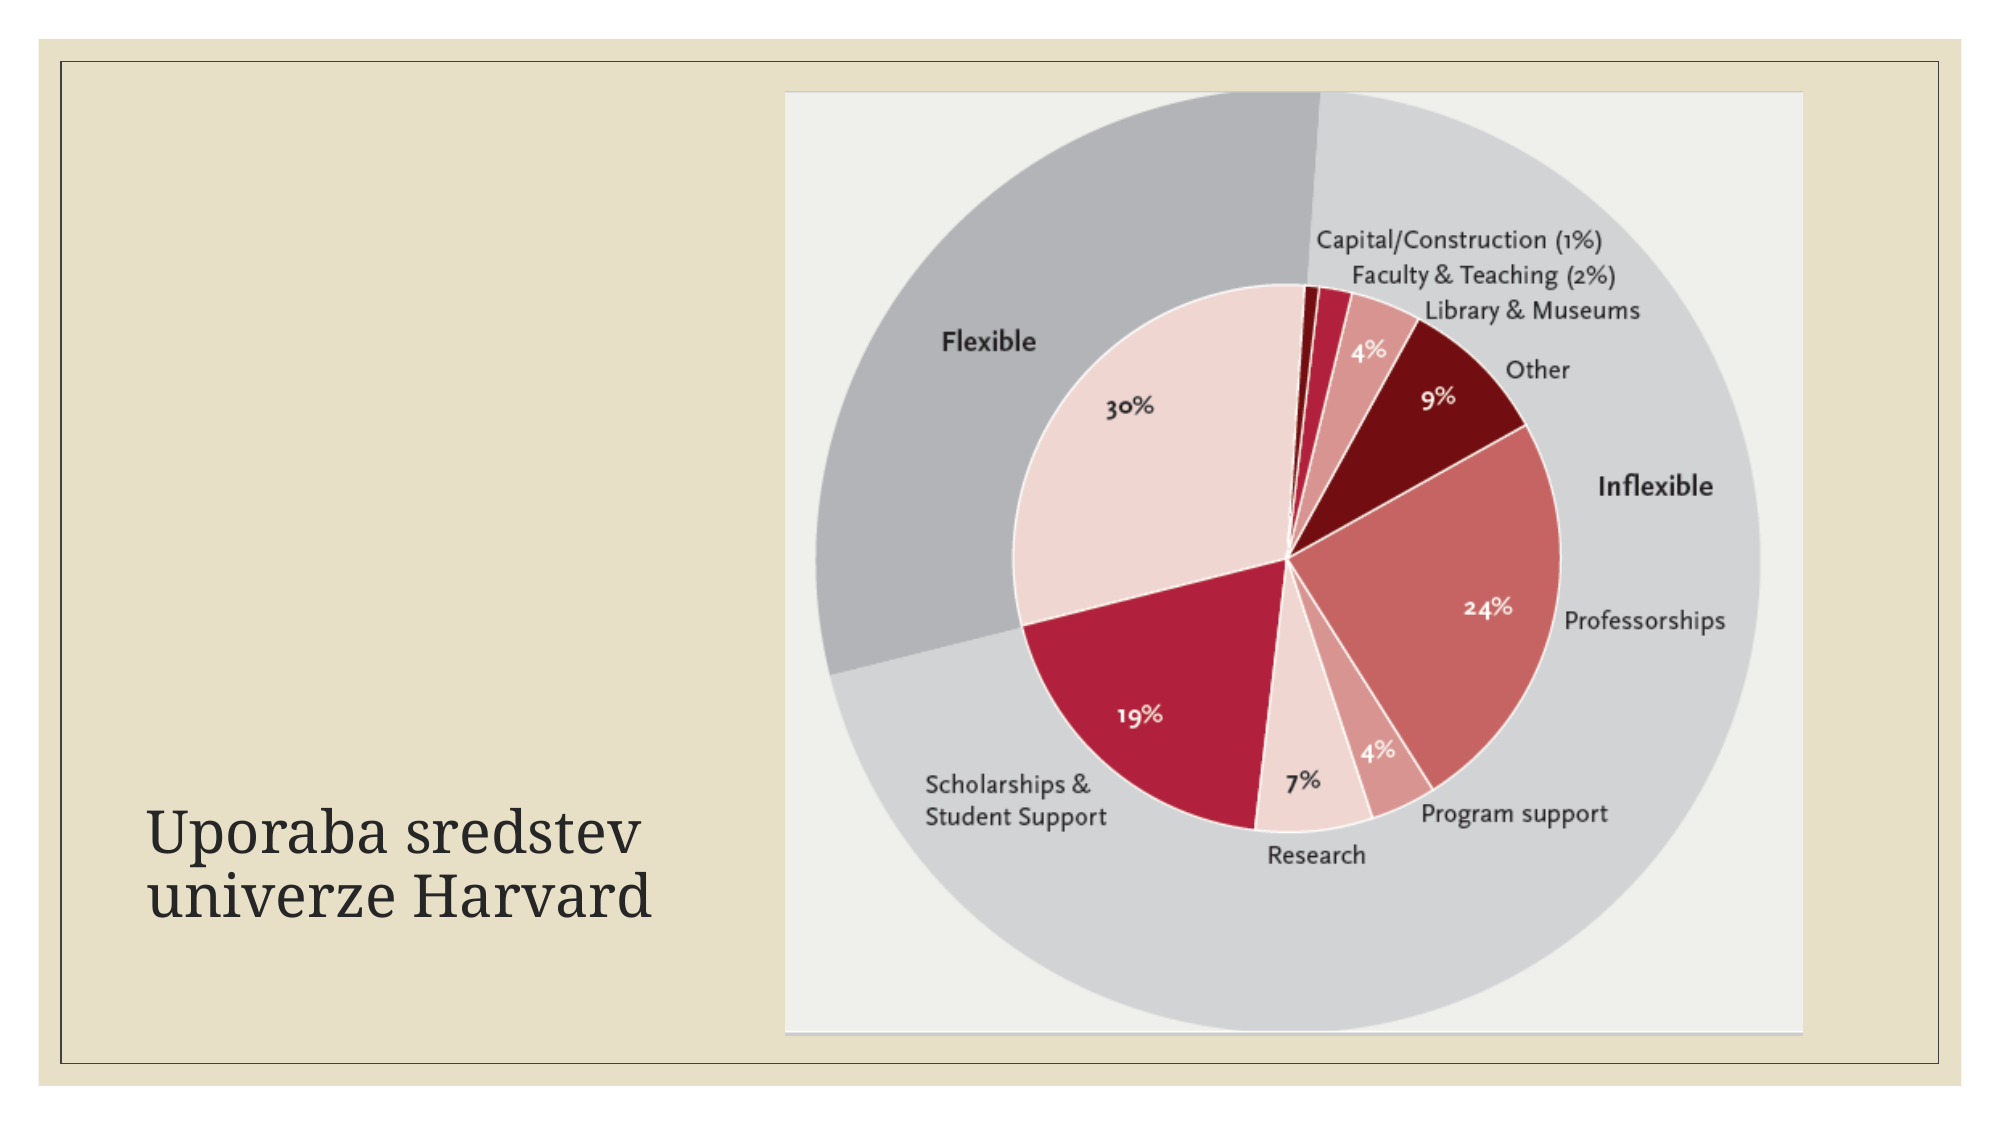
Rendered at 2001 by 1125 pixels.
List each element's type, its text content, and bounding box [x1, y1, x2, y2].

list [785, 91, 1803, 1036]
title Uporaba sredstev univerze Harvard [131, 780, 703, 953]
